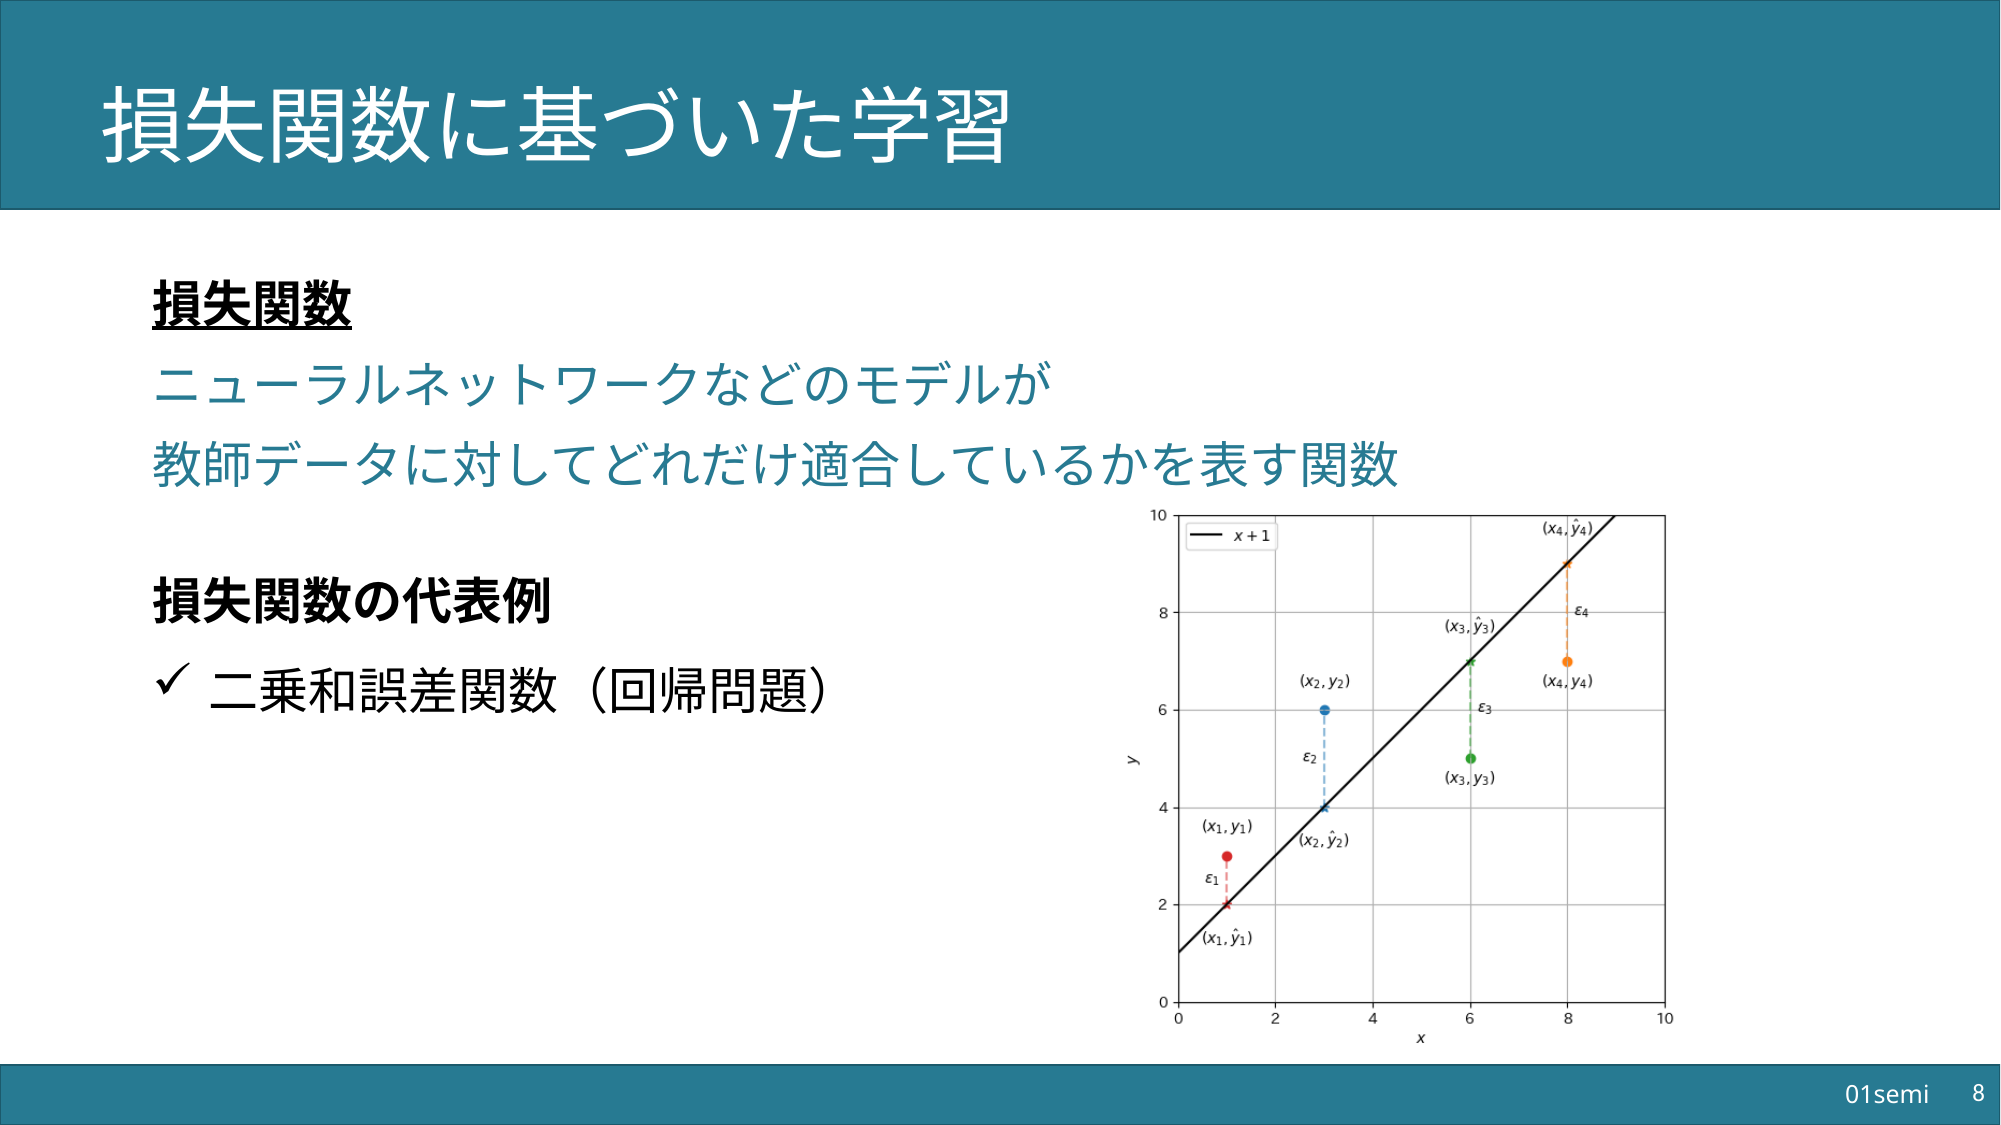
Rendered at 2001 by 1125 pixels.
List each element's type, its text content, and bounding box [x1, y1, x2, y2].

slide_number 8 [1550, 1061, 2000, 1065]
footer 01semi [1550, 1065, 2000, 1125]
picture [1116, 499, 1684, 1057]
title 損失関数に基づいた学習 [85, 77, 1586, 142]
list 損失関数 ニューラルネットワークなどのモデルが 教師データに対してどれだけ適合しているかを表す関数 [137, 264, 1863, 1048]
text_box 損失関数の代表例 二乗和誤差関数（回帰問題） [137, 562, 1116, 728]
